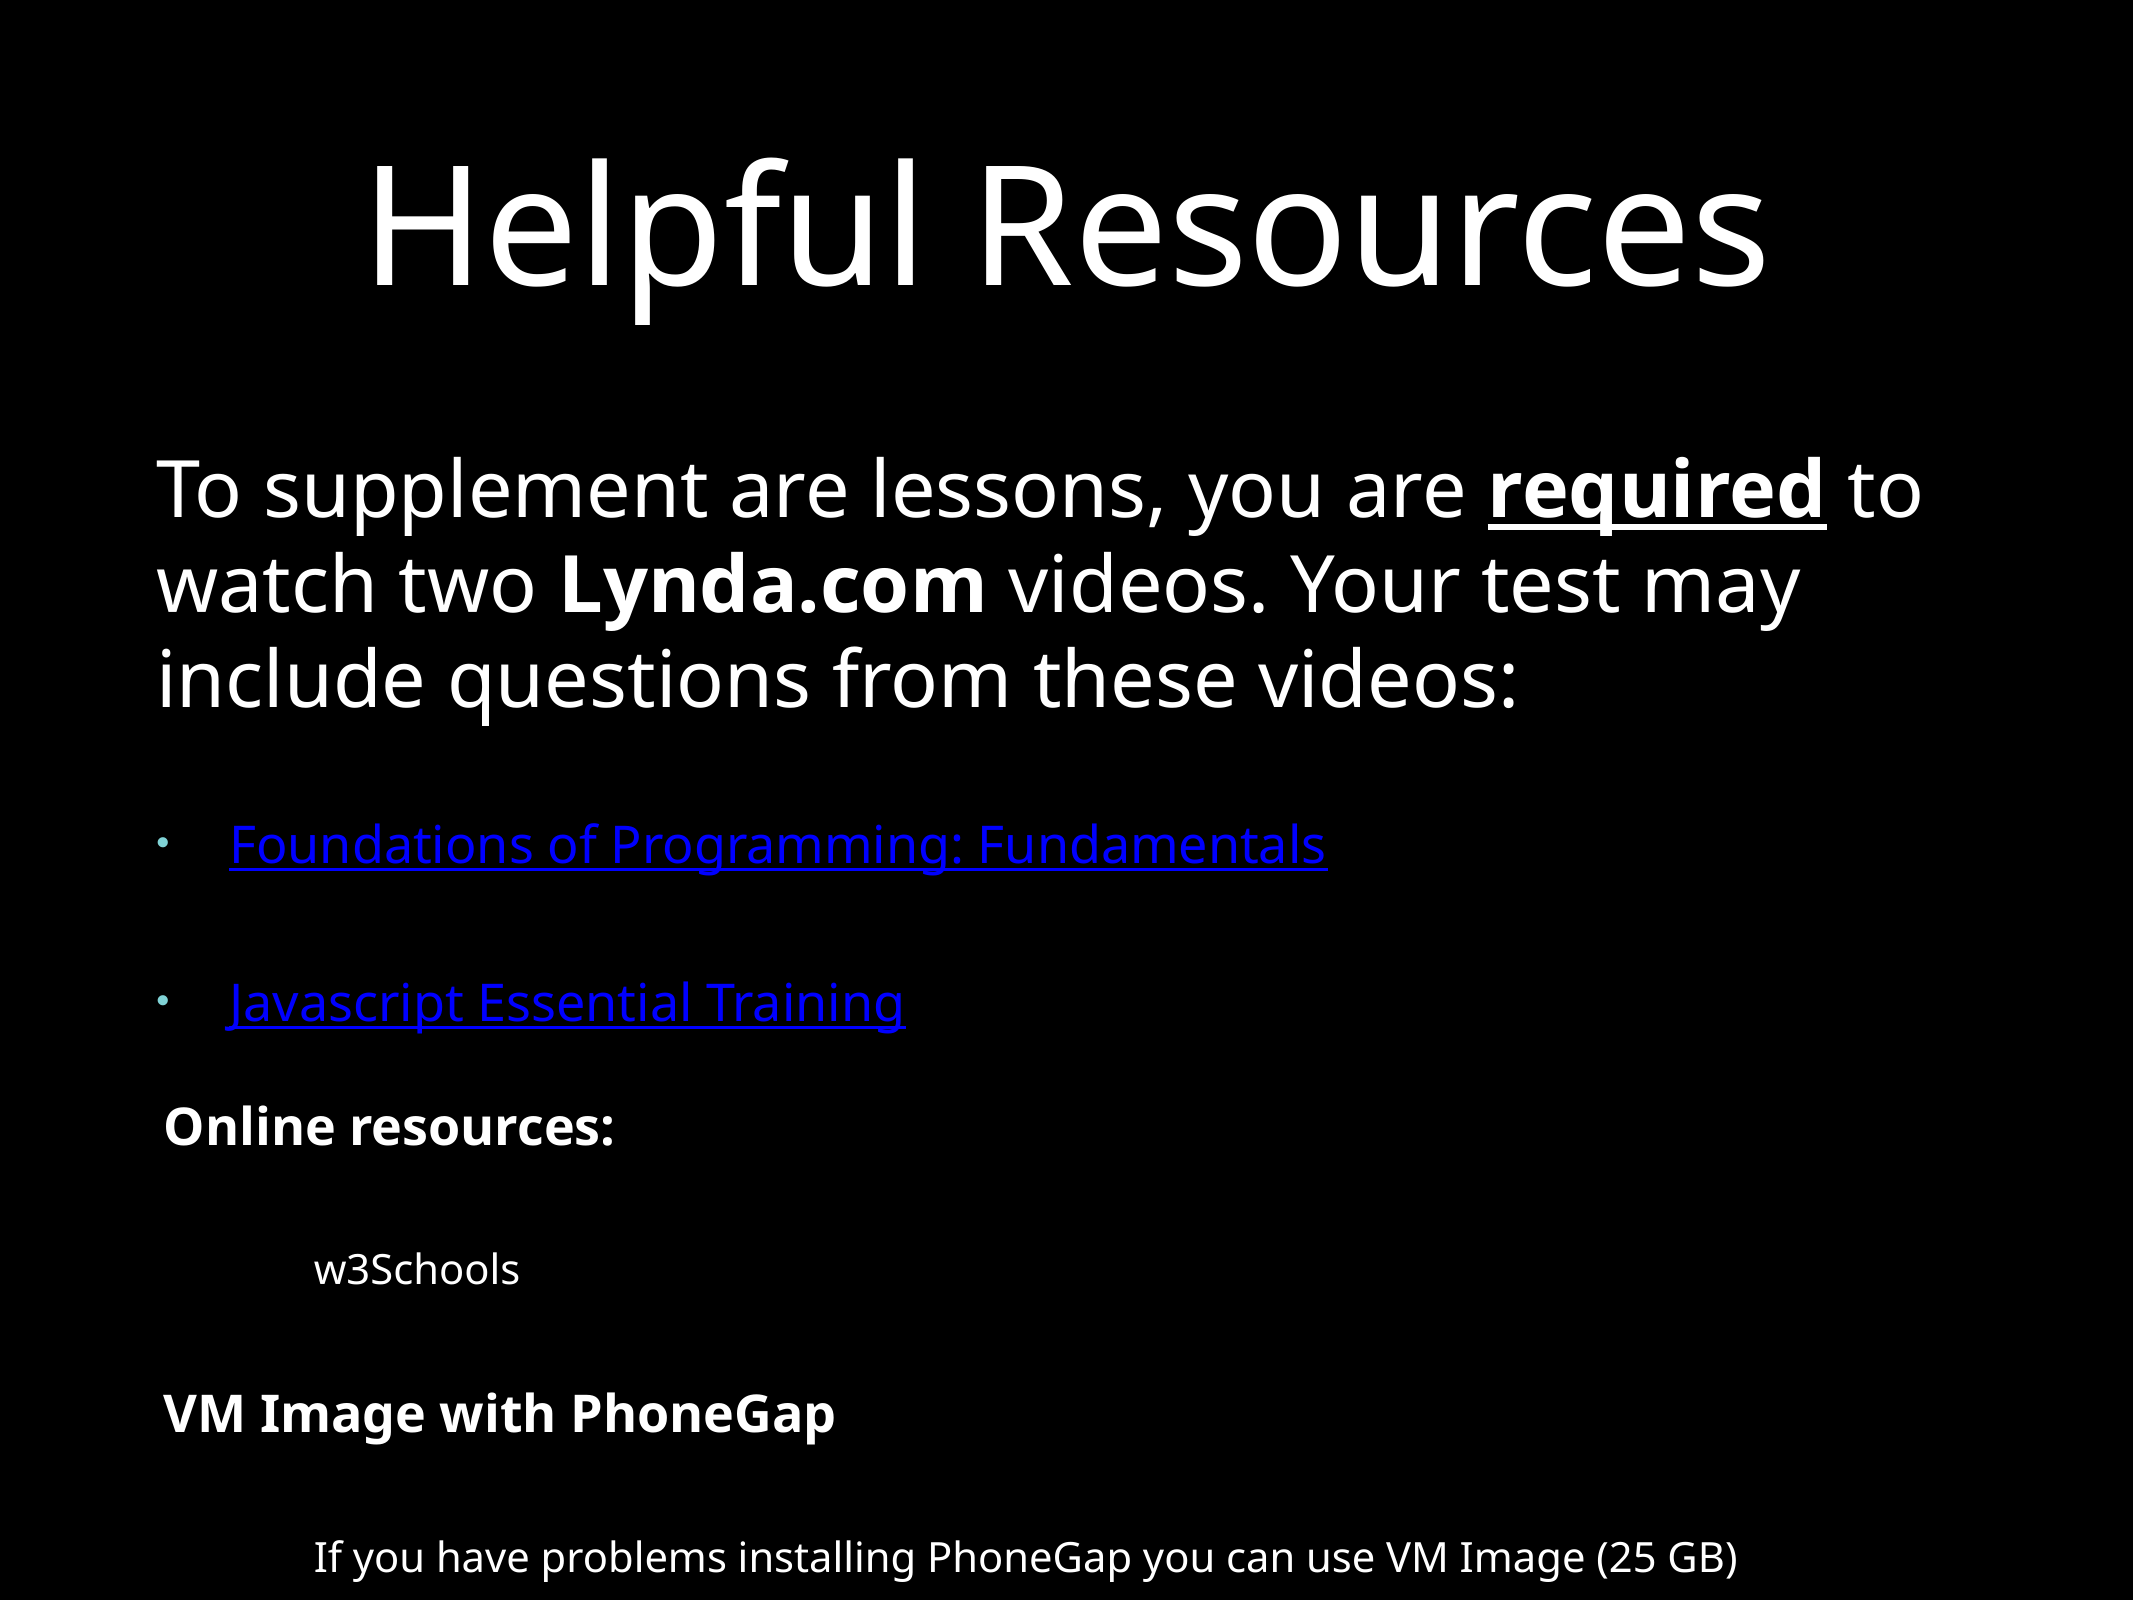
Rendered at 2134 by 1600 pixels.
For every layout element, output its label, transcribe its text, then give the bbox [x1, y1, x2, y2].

text_box Online resources: w3Schools VM Image with PhoneGap If you have problems installing PhoneGap you can use VM Image (25 GB) [155, 1084, 1751, 1600]
title Helpful Resources [155, 34, 1978, 401]
list To supplement are lessons, you are required to watch two Lynda.com videos. Your test may include questions from these videos: Foundations of Programming: Fundamentals Javascript Essential Training [155, 401, 1978, 1078]
